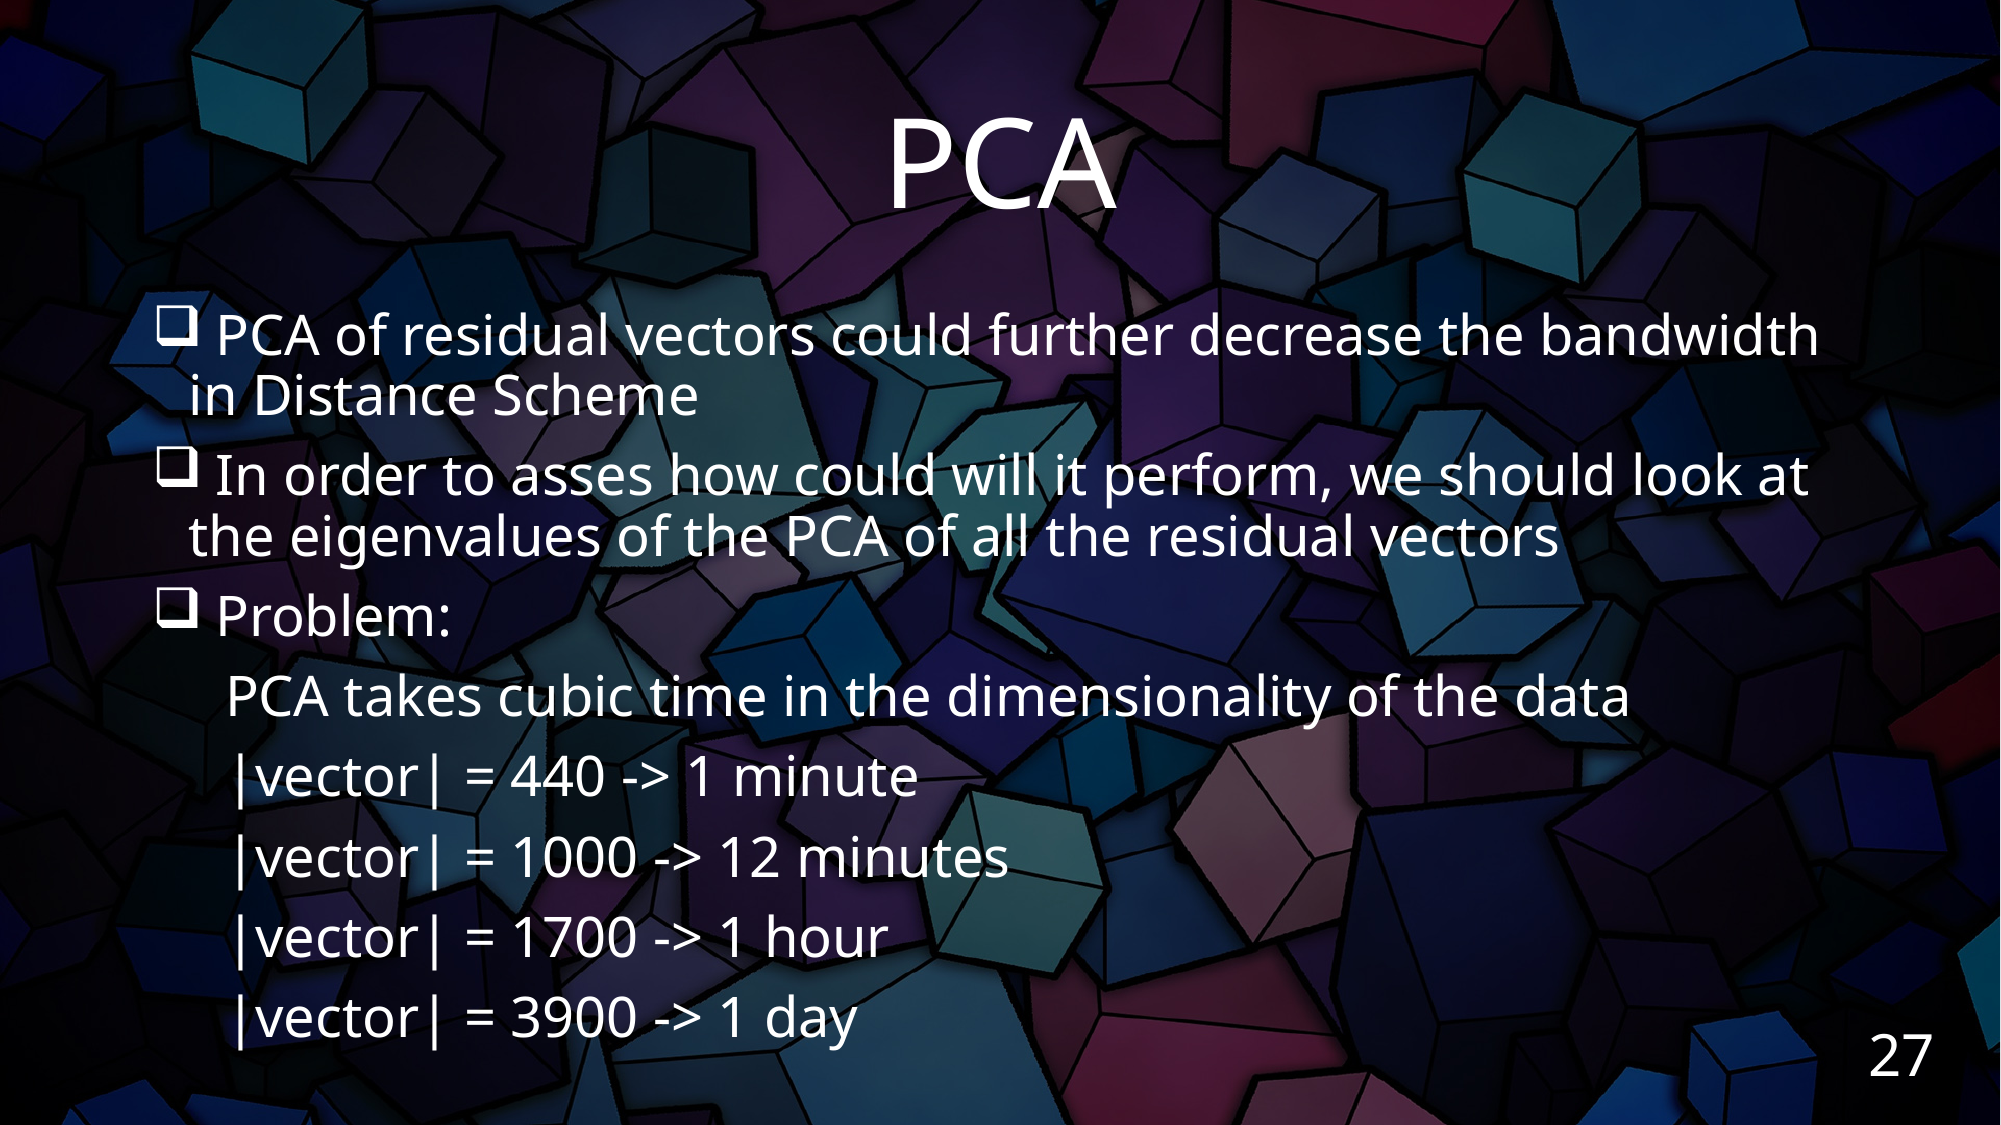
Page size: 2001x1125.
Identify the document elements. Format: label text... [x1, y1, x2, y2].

title PCA [137, 59, 1863, 278]
list PCA of residual vectors could further decrease the bandwidth in Distance Scheme In order to asses how could will it perform, we should look at the eigenvalues of the PCA of all the residual vectors Problem: PCA takes cubic time in the dimensionality of the data |vector| = 440 -> 1 minute |vector| = 1000 -> 12 minutes |vector| = 1700 -> 1 hour |vector| = 3900 -> 1 day [137, 299, 1863, 1066]
slide_number 27 [1831, 1013, 1950, 1103]
picture [0, 0, 2001, 1125]
